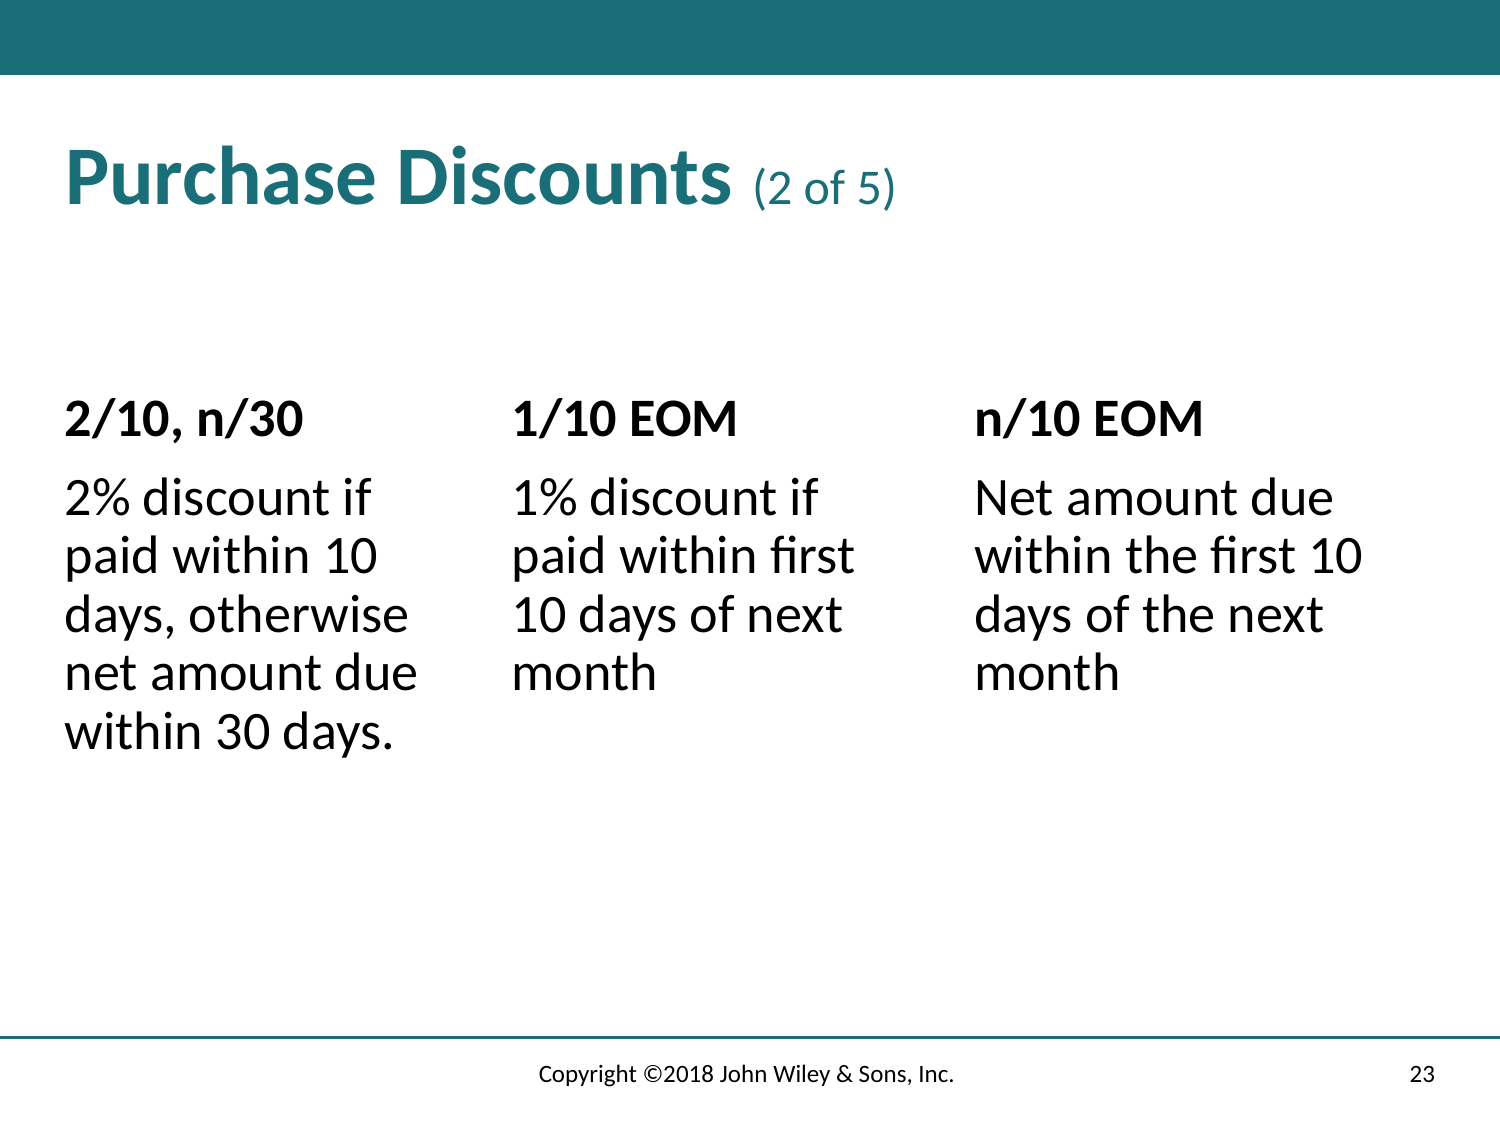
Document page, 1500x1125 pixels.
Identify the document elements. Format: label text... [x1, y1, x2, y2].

footer Copyright ©2018 John Wiley & Sons, Inc. [496, 1042, 1004, 1103]
list 2/10, n/30 2% discount if paid within 10 days, otherwise net amount due within 30 days. [50, 381, 450, 775]
slide_number 23 [1059, 1042, 1450, 1103]
list 1/10 EOM 1% discount if paid within first 10 days of next month [496, 381, 888, 713]
title Purchase Discounts (2 of 5) [50, 125, 1450, 288]
list n/10 E O M Net amount due within the first 10 days of the next month [959, 381, 1400, 713]
